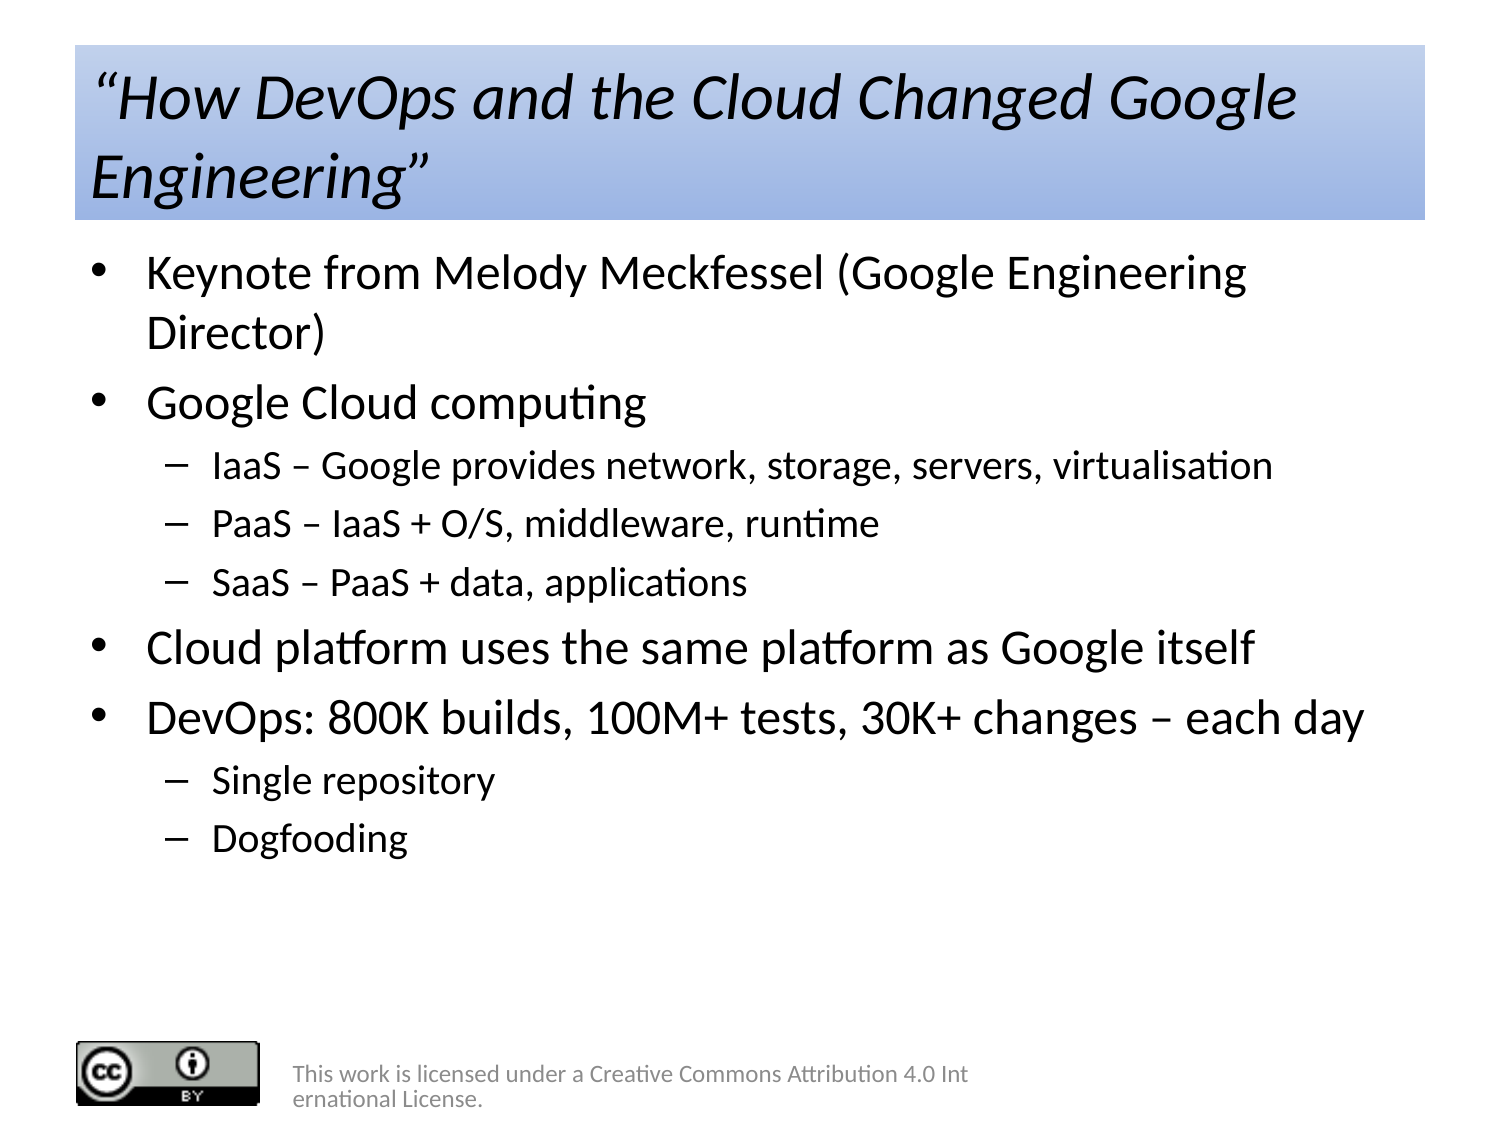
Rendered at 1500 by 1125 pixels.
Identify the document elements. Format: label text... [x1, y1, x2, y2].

list Keynote from Melody Meckfessel (Google Engineering Director) Google Cloud computing IaaS – Google provides network, storage, servers, virtualisation PaaS – IaaS + O/S, middleware, runtime SaaS – PaaS + data, applications Cloud platform uses the same platform as Google itself DevOps: 800K builds, 100M+ tests, 30K+ changes – each day Single repository Dogfooding [75, 231, 1425, 1005]
title “How DevOps and the Cloud Changed Google Engineering” [75, 45, 1425, 220]
footer This work is licensed under a Creative Commons Attribution 4.0 International License. [277, 1042, 988, 1103]
picture [76, 1041, 260, 1106]
